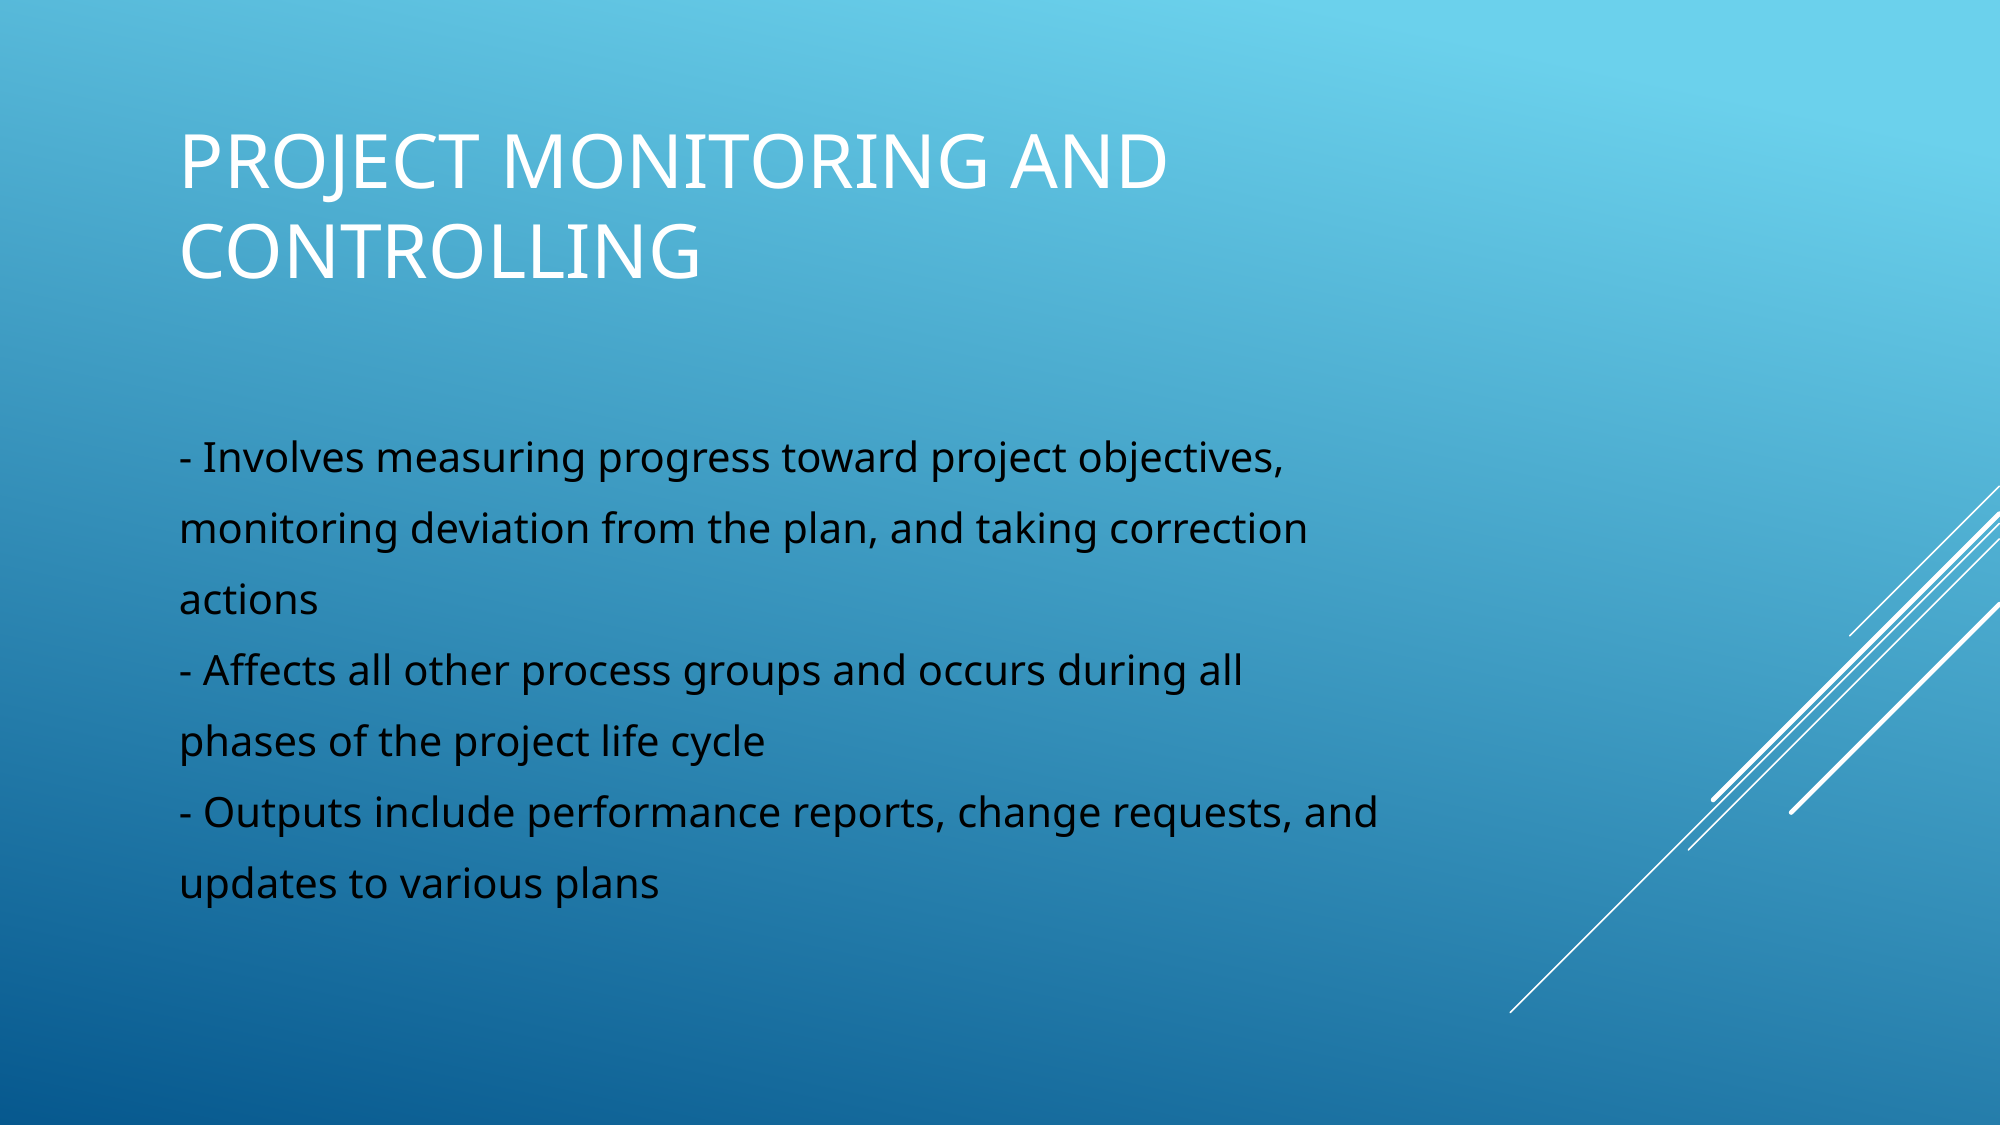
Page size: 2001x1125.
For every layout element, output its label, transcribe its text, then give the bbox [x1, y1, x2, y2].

list - Involves measuring progress toward project objectives, monitoring deviation from the plan, and taking correction actions - Affects all other process groups and occurs during all phases of the project life cycle - Outputs include performance reports, change requests, and updates to various plans [163, 327, 1761, 1011]
title Project monitoring and controlling [163, 80, 1564, 327]
